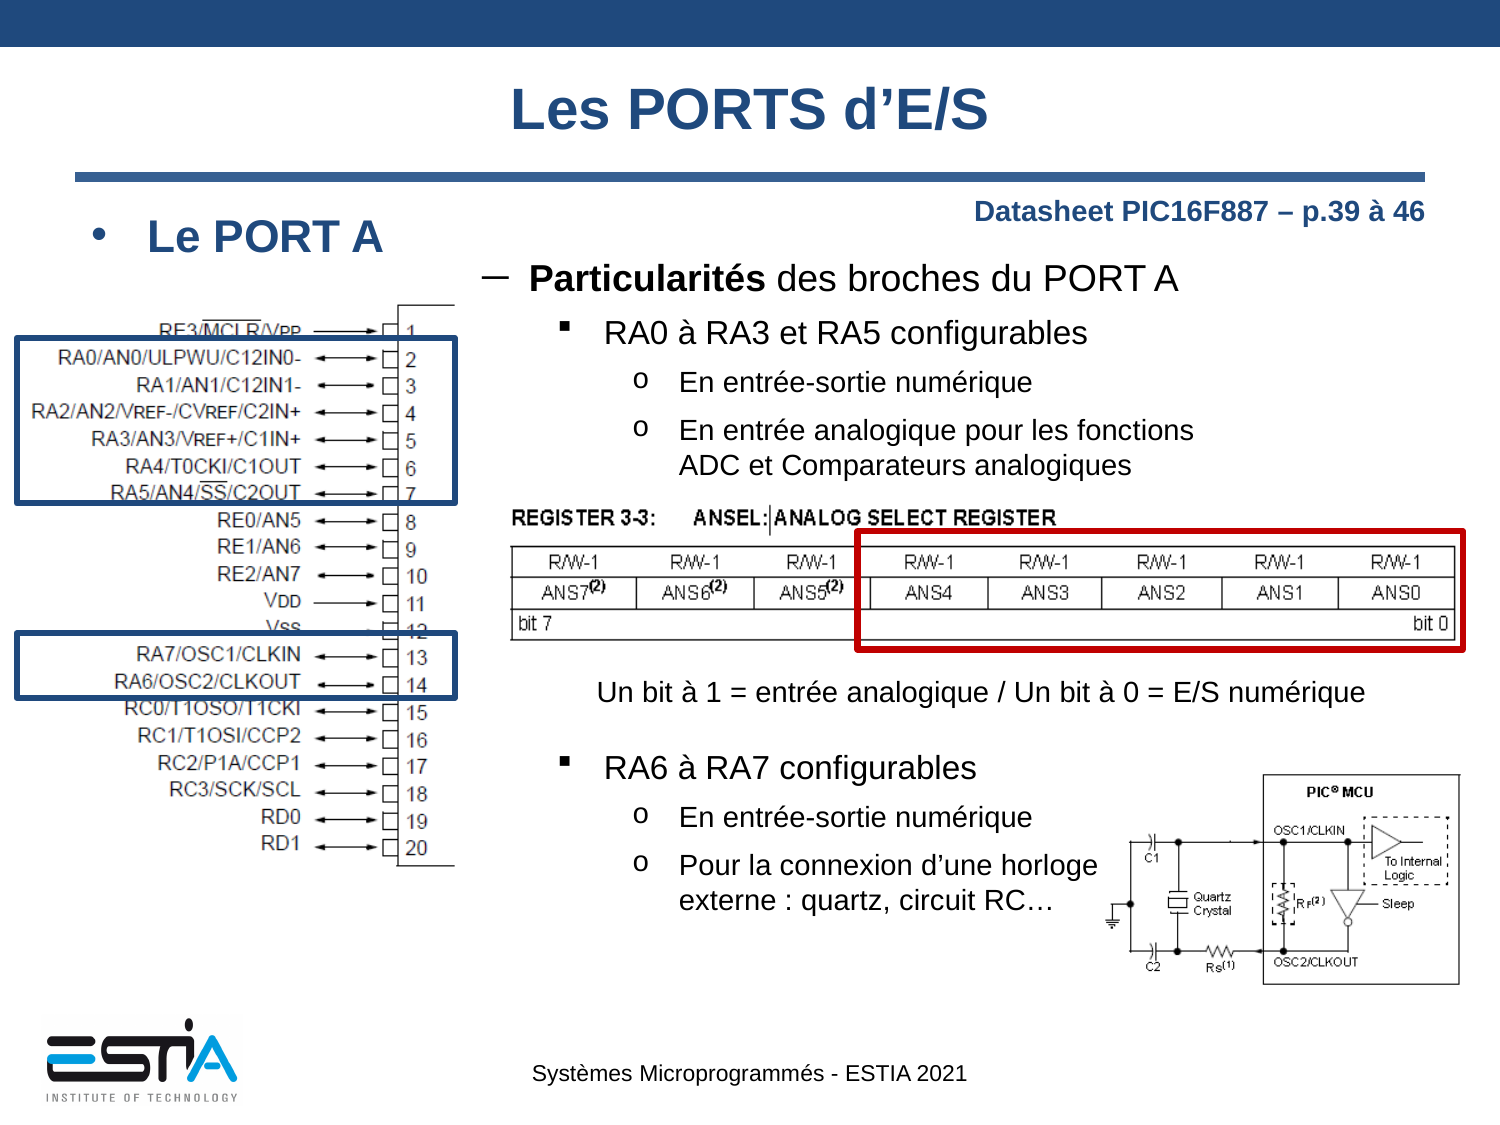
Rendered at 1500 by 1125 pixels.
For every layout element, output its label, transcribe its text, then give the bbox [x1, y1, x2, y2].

text_box Le PORT A [76, 199, 1436, 315]
text_box Particularités des broches du PORT A RA0 à RA3 et RA5 configurables En entrée-sortie numérique En entrée analogique pour les fonctions ADC et Comparateurs analogiques RA6 à RA7 configurables En entrée-sortie numérique Pour la connexion d’une horloge externe : quartz, circuit RC… [467, 246, 1211, 1083]
title Les PORTS d’E/S [75, 24, 1425, 188]
text_box Un bit à 1 = entrée analogique / Un bit à 0 = E/S numérique [581, 665, 1383, 716]
footer Systèmes Microprogrammés - ESTIA 2021 [424, 1042, 1076, 1103]
picture [497, 485, 1467, 654]
picture [1105, 768, 1467, 991]
text_box Datasheet PIC16F887 – p.39 à 46 [959, 184, 1442, 235]
picture [41, 1014, 243, 1106]
picture [16, 278, 455, 887]
